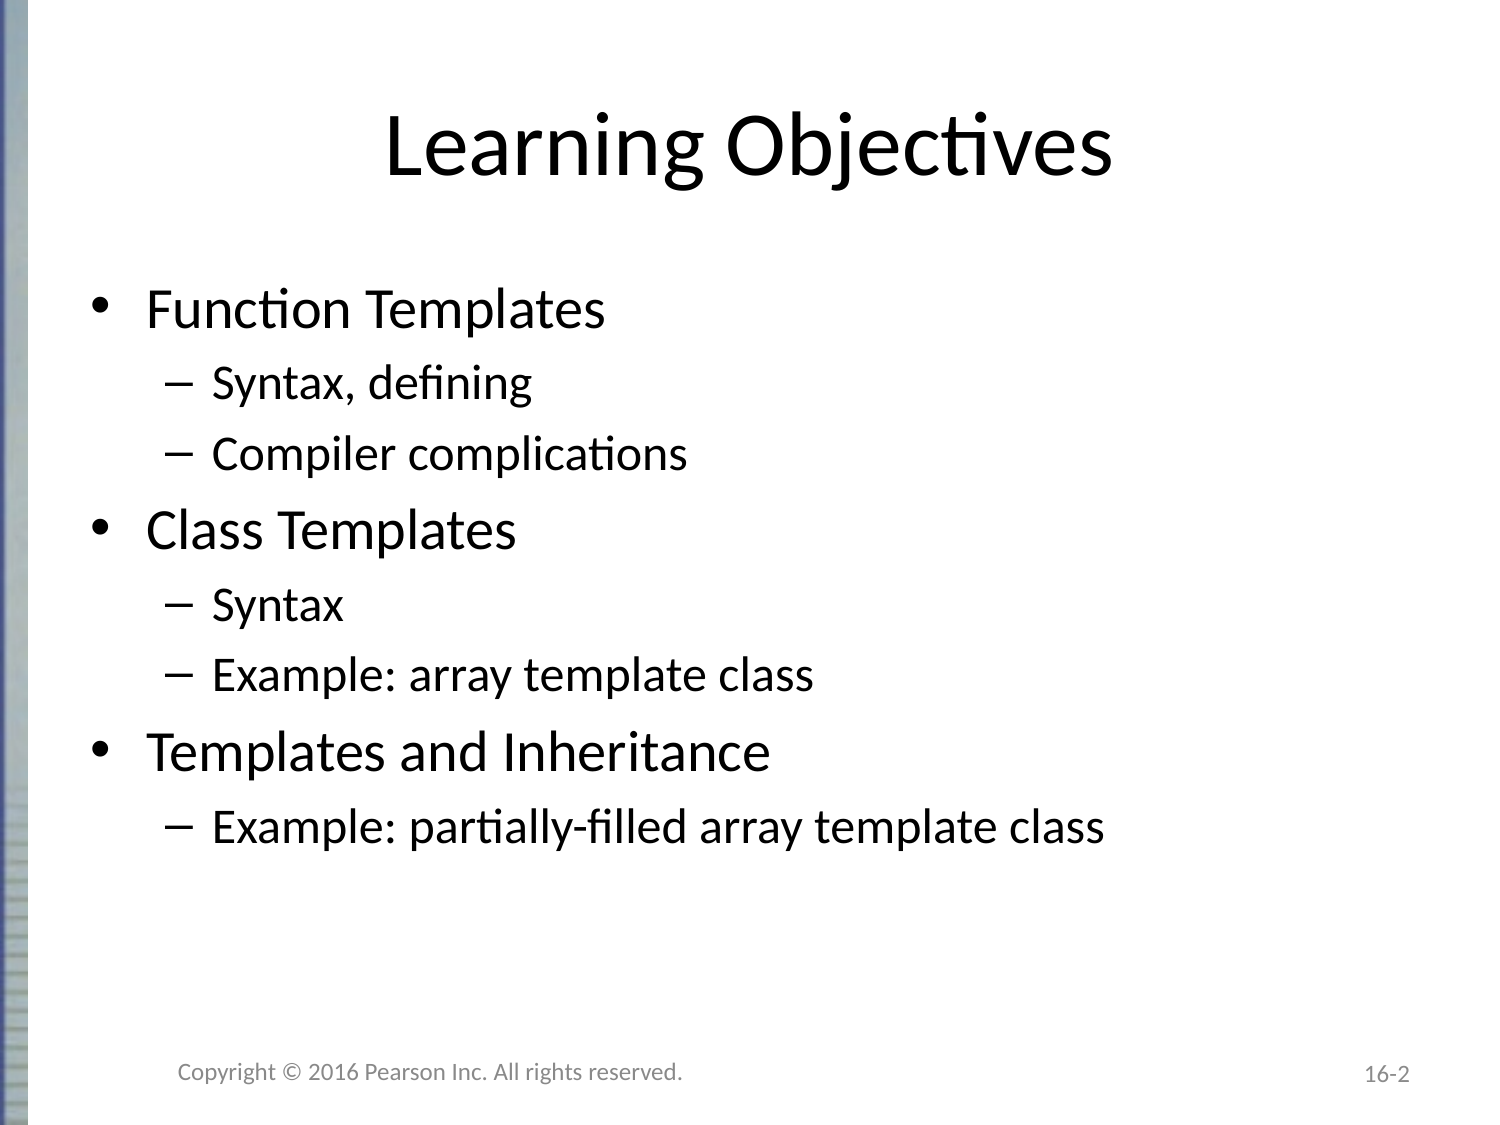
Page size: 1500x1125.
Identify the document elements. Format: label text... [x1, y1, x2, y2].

footer Copyright © 2016 Pearson Inc. All rights reserved. [75, 1040, 788, 1100]
list Function Templates Syntax, defining Compiler complications Class Templates Syntax Example: array template class Templates and Inheritance Example: partially-filled array template class [75, 262, 1425, 1005]
picture [0, 0, 28, 1125]
title Learning Objectives [75, 45, 1425, 233]
slide_number 16-2 [1074, 1042, 1425, 1103]
